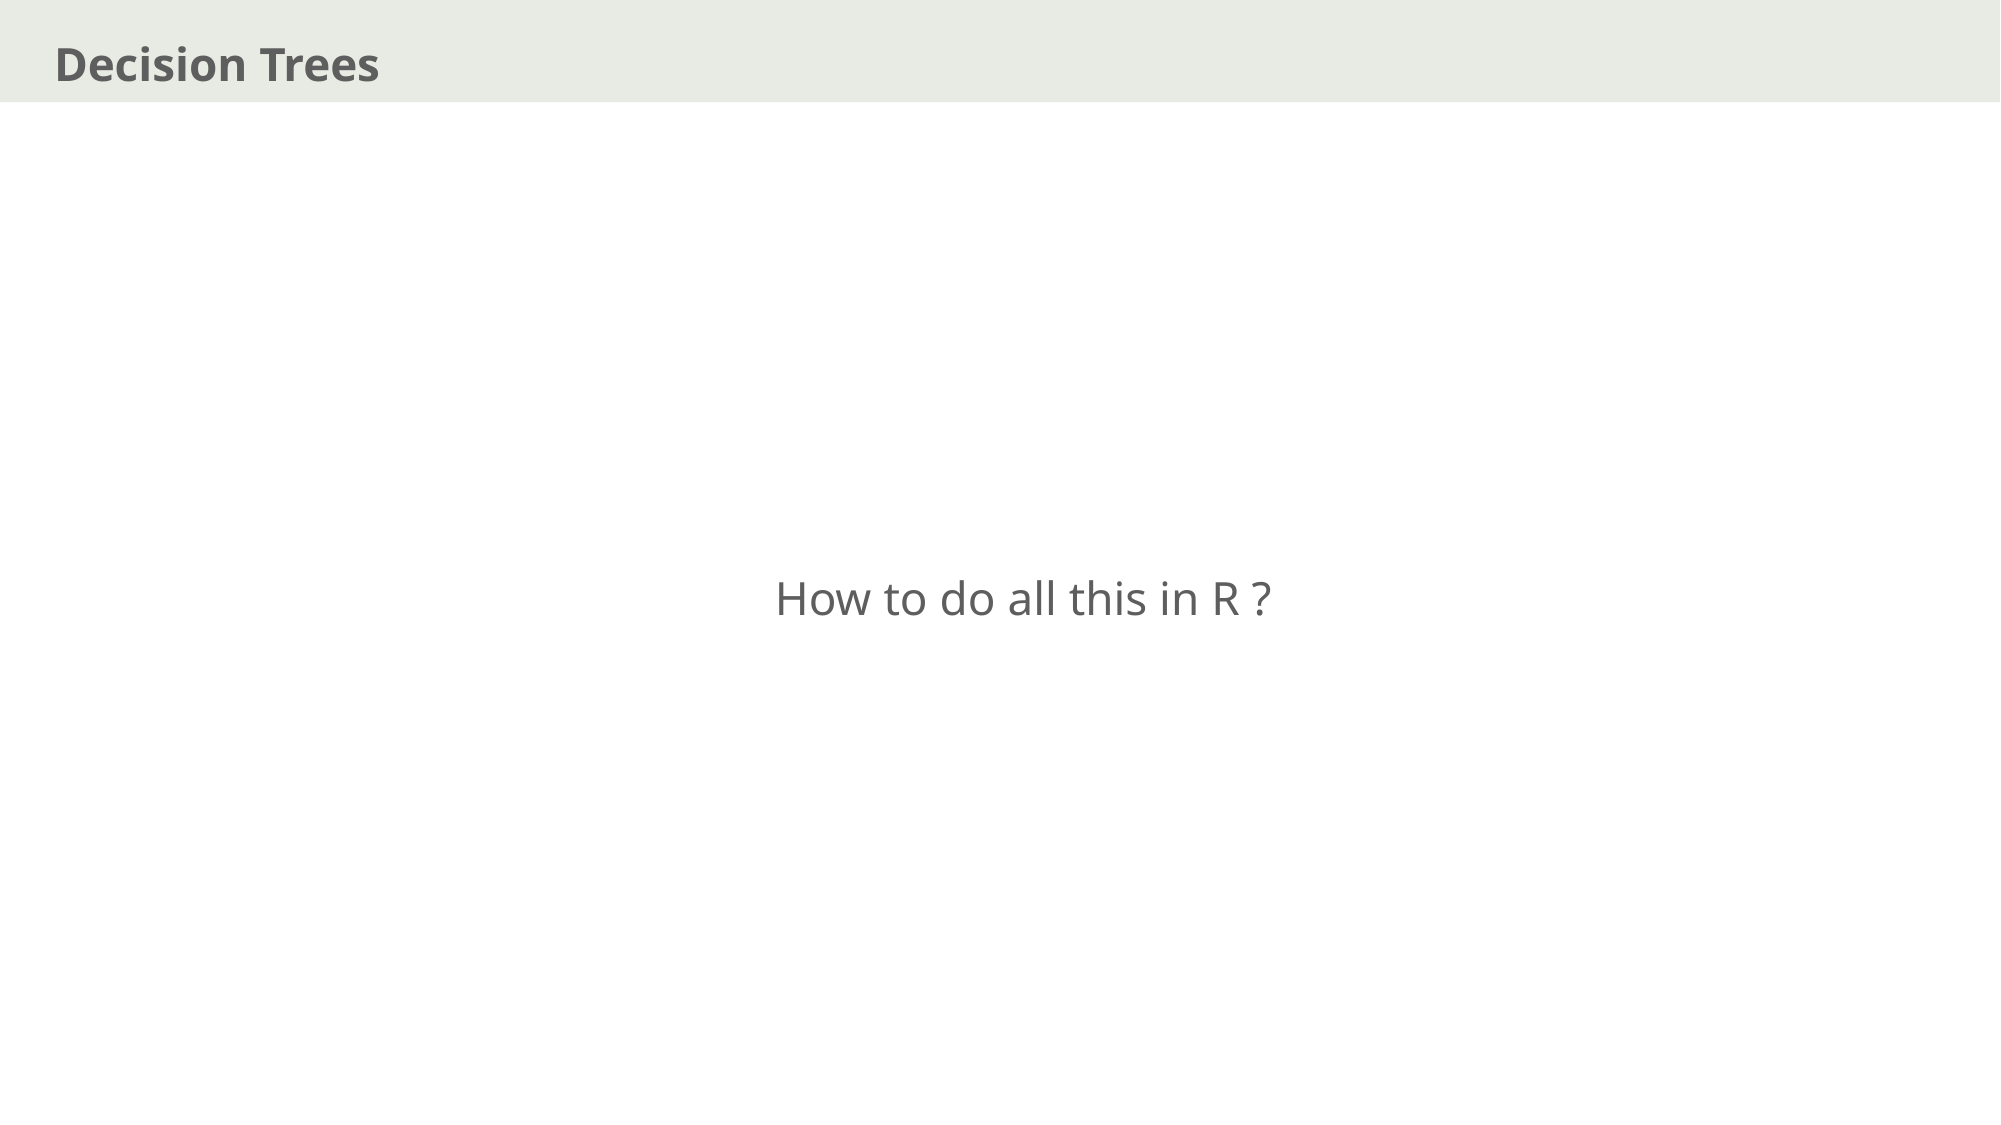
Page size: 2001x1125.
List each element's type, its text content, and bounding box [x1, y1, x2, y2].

text_box Decision Trees [39, 0, 1420, 99]
text_box [0, 0, 2000, 103]
text_box How to do all this in R ? [406, 562, 1641, 633]
